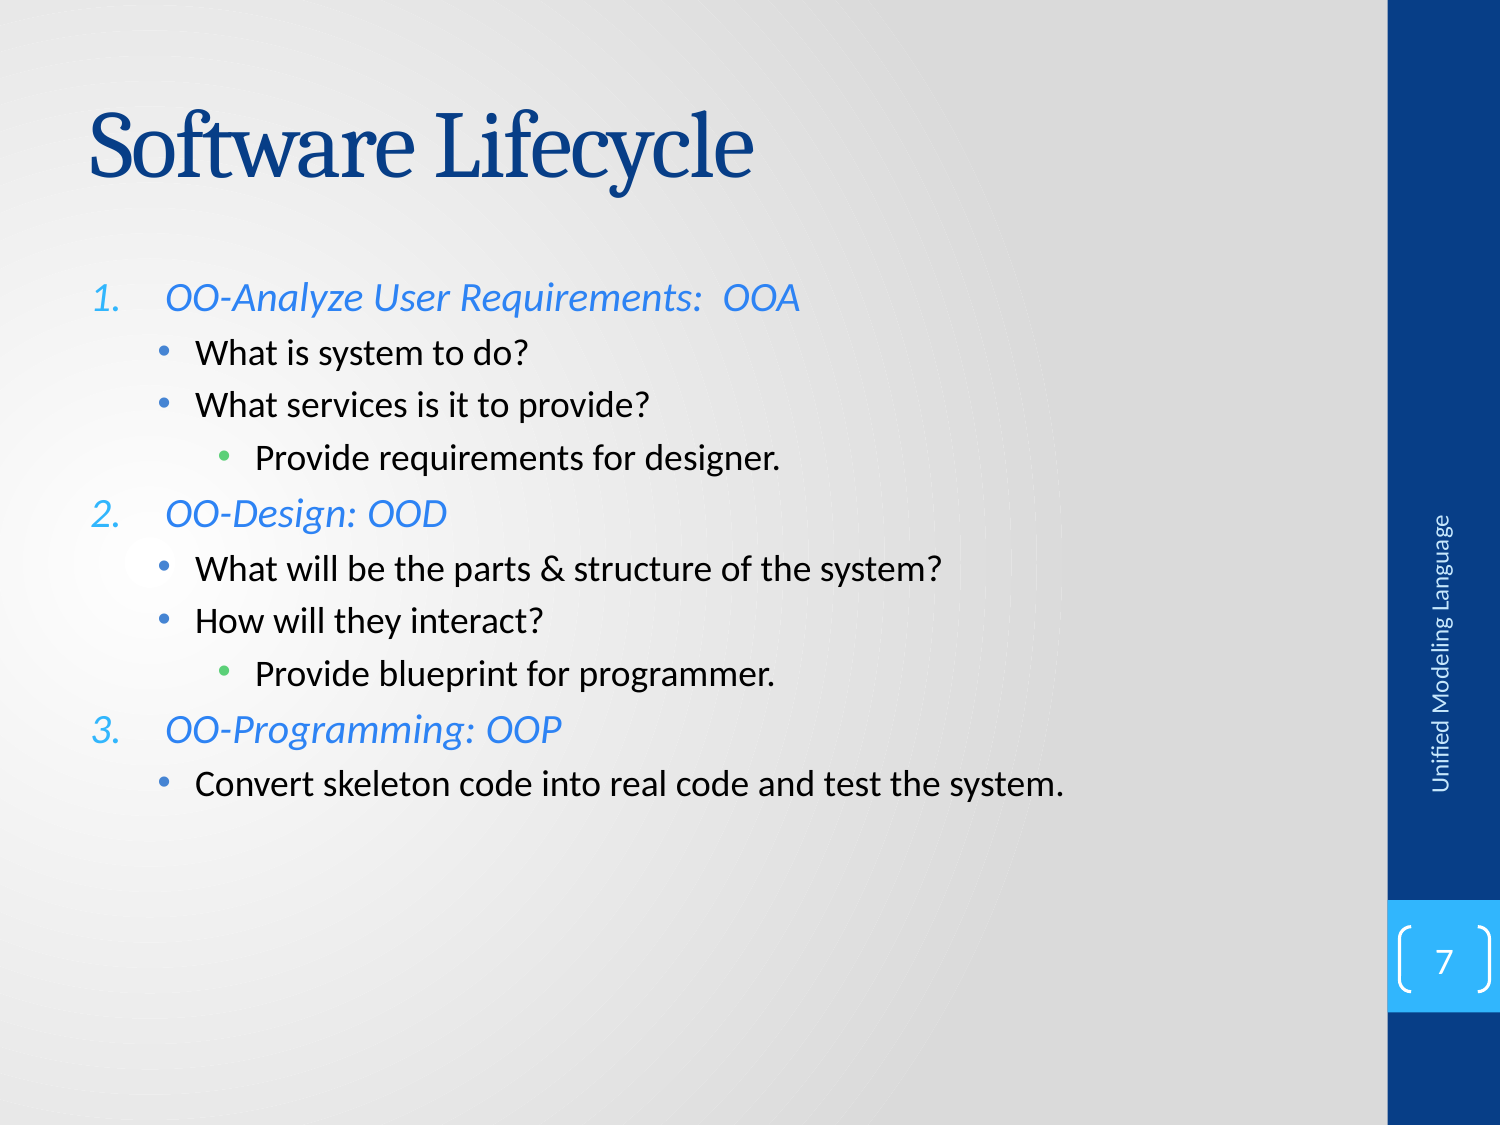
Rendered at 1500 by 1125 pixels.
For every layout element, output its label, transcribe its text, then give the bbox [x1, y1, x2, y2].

footer Unified Modeling Language [1408, 500, 1469, 889]
list OO-Analyze User Requirements: OOA What is system to do? What services is it to provide? Provide requirements for designer. OO-Design: OOD What will be the parts & structure of the system? How will they interact? Provide blueprint for programmer. OO-Programming: OOP Convert skeleton code into real code and test the system. [75, 262, 1325, 1050]
title Software Lifecycle [75, 45, 1325, 233]
slide_number 7 [1397, 925, 1492, 994]
